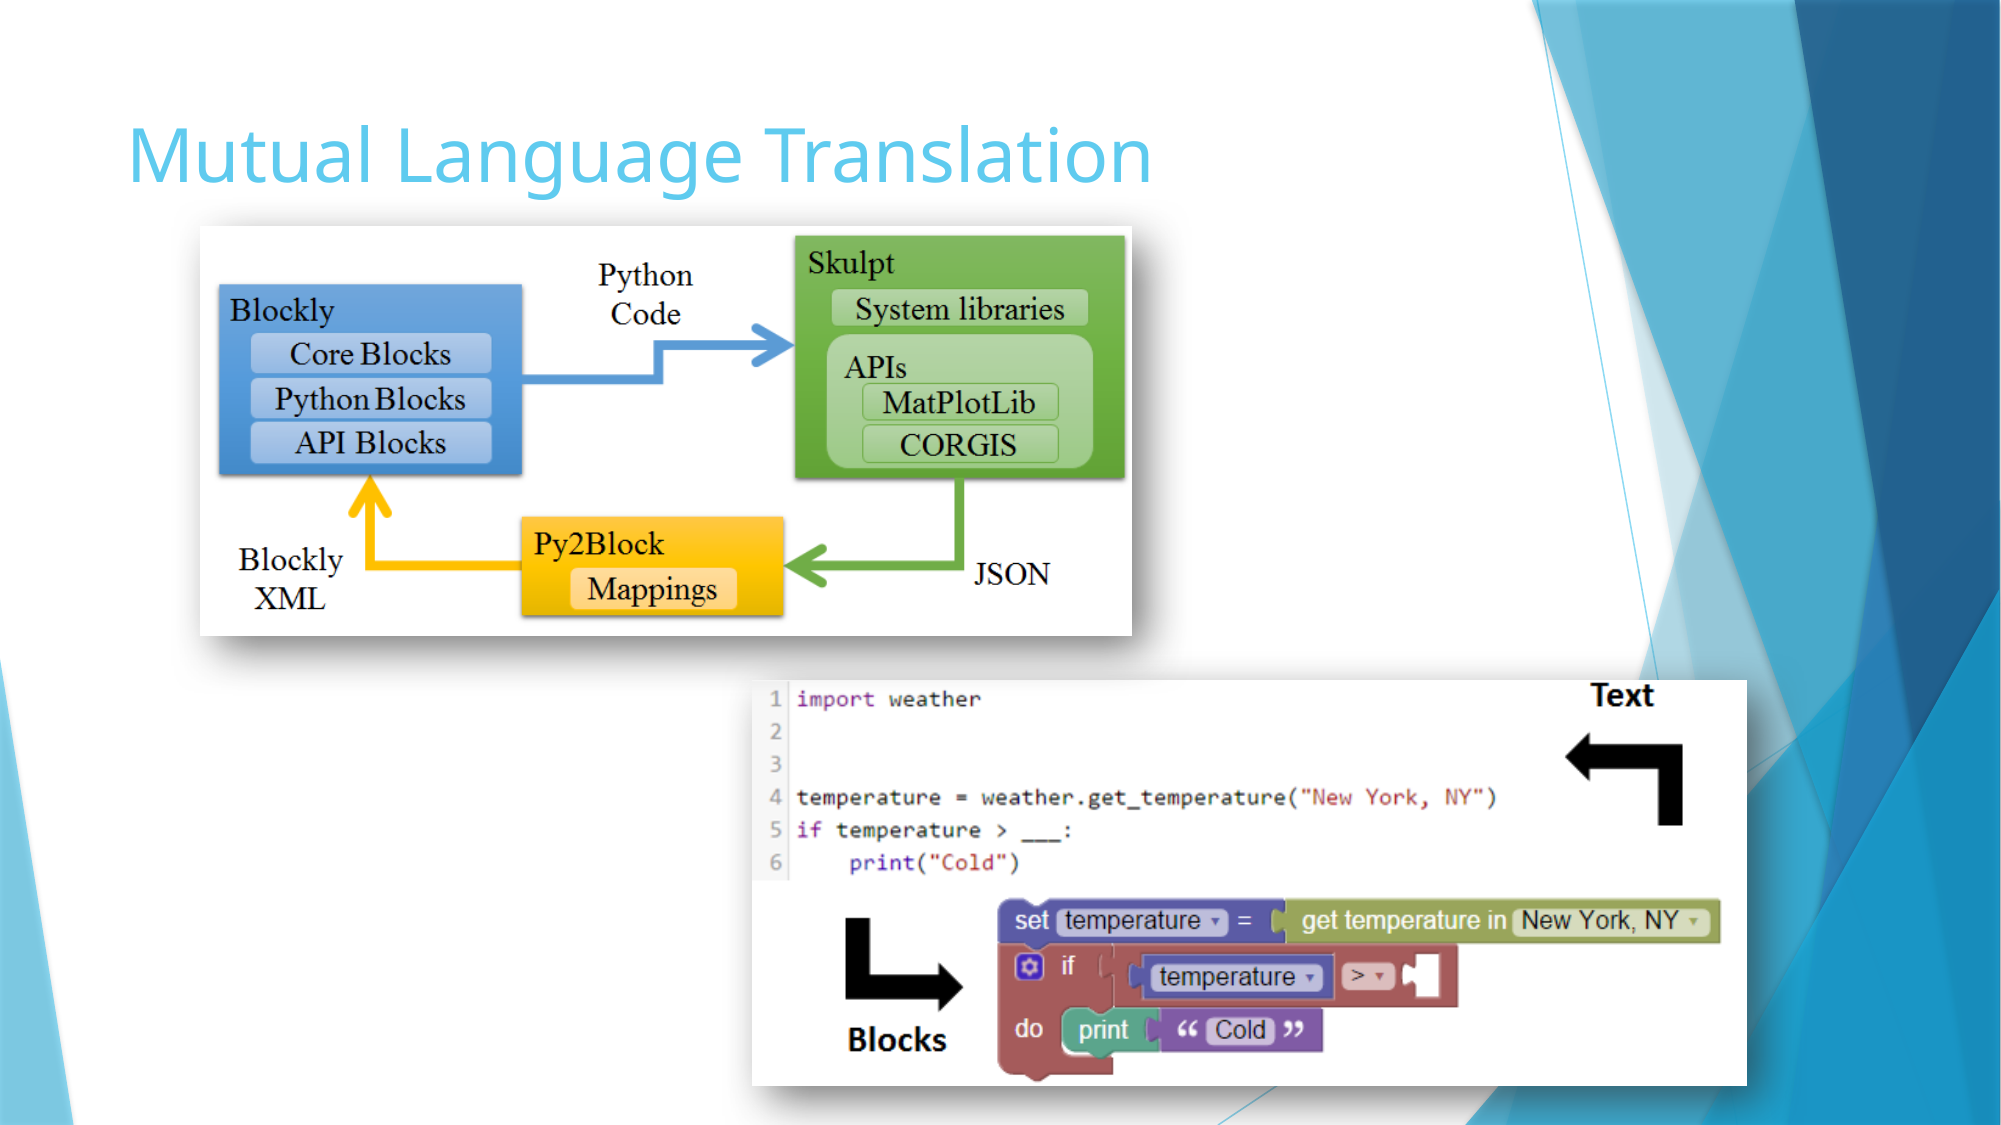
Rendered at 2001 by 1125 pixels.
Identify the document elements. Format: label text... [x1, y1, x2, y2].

title Mutual Language Translation [111, 99, 1522, 317]
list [751, 680, 1747, 1087]
picture [200, 226, 1132, 637]
